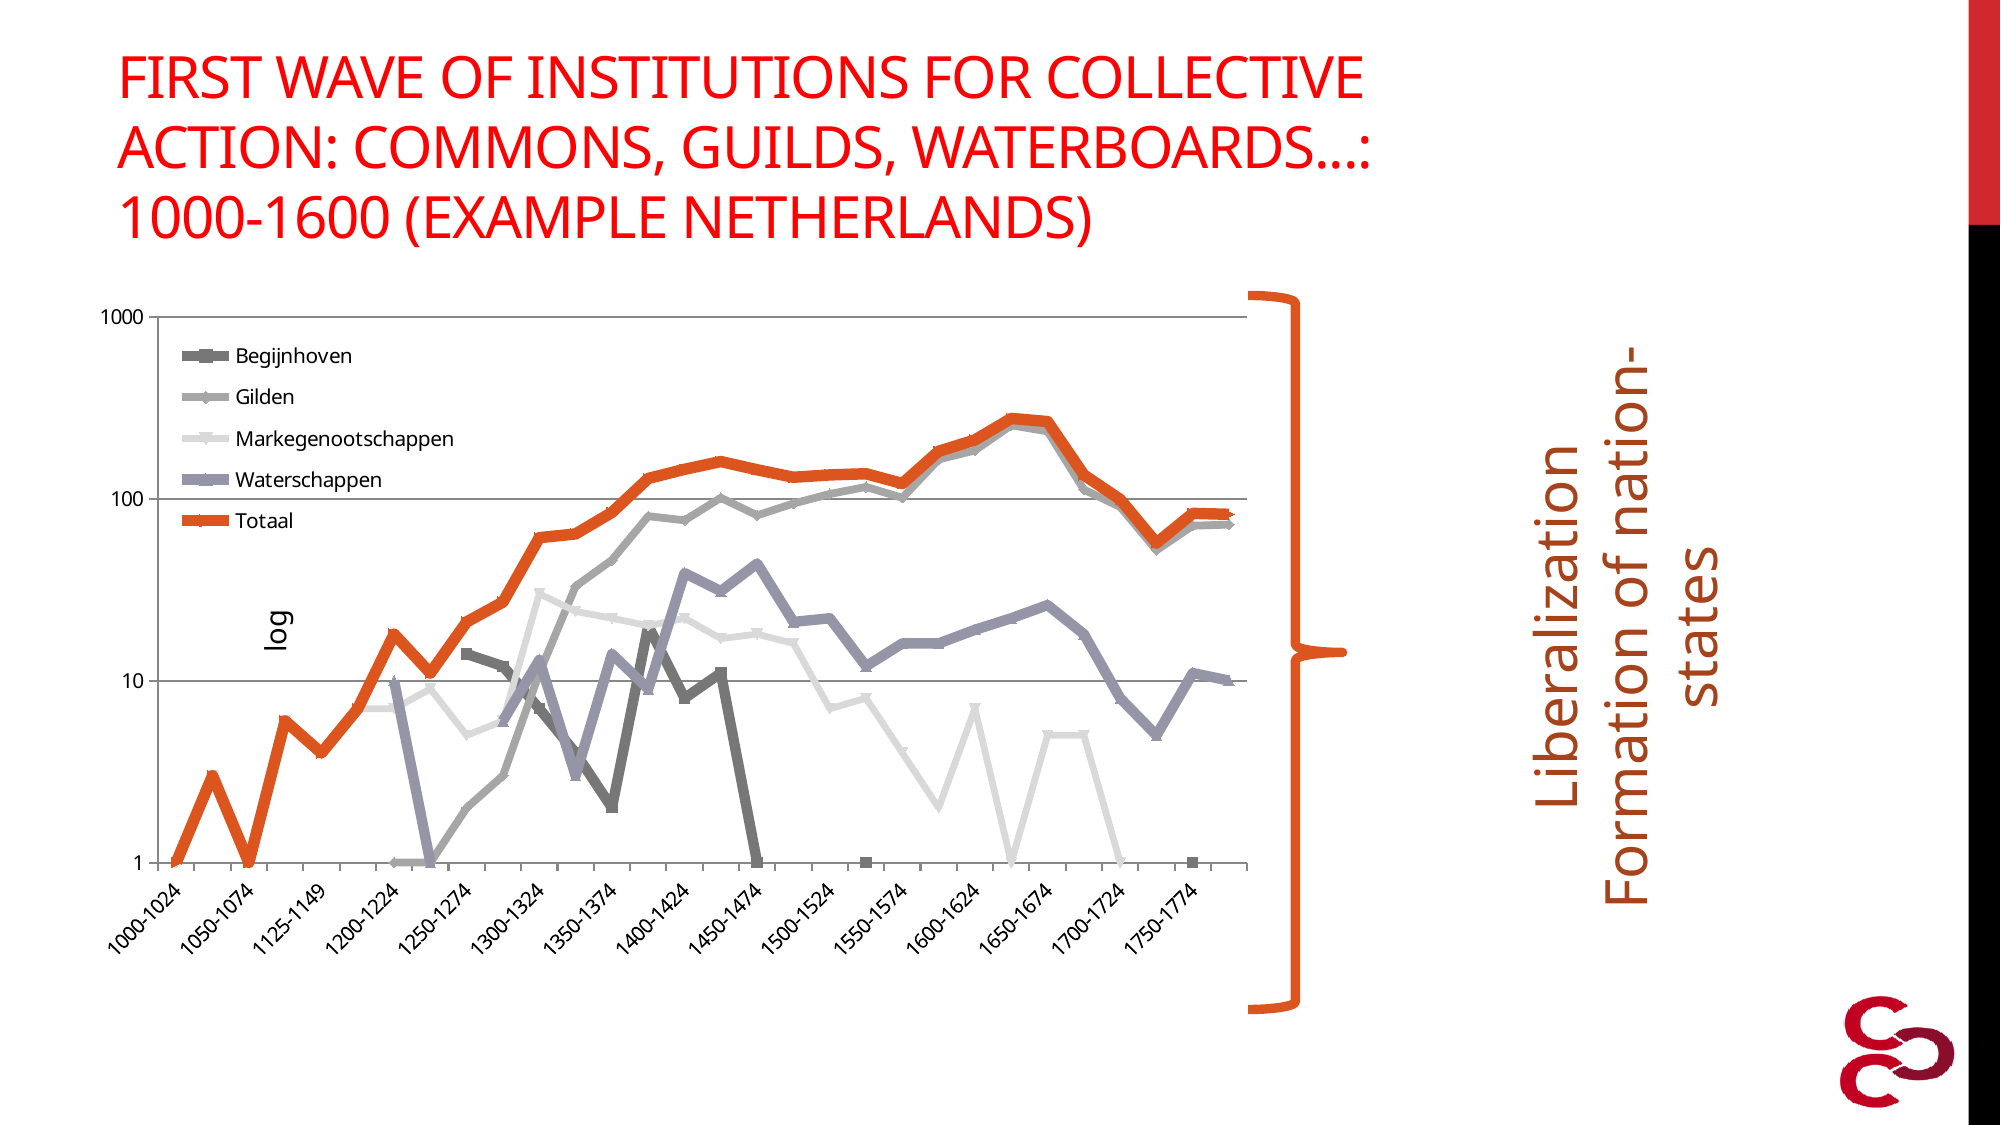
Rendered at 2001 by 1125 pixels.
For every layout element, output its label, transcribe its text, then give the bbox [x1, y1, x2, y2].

title First wave of institutions for collective action: Commons, guilds, waterboards...: 1000-1600 (example netherlands) [102, 32, 1438, 258]
text_box Liberalization Formation of nation-states [1594, 314, 1755, 941]
chart [78, 290, 1586, 1015]
picture [1834, 979, 1962, 1125]
